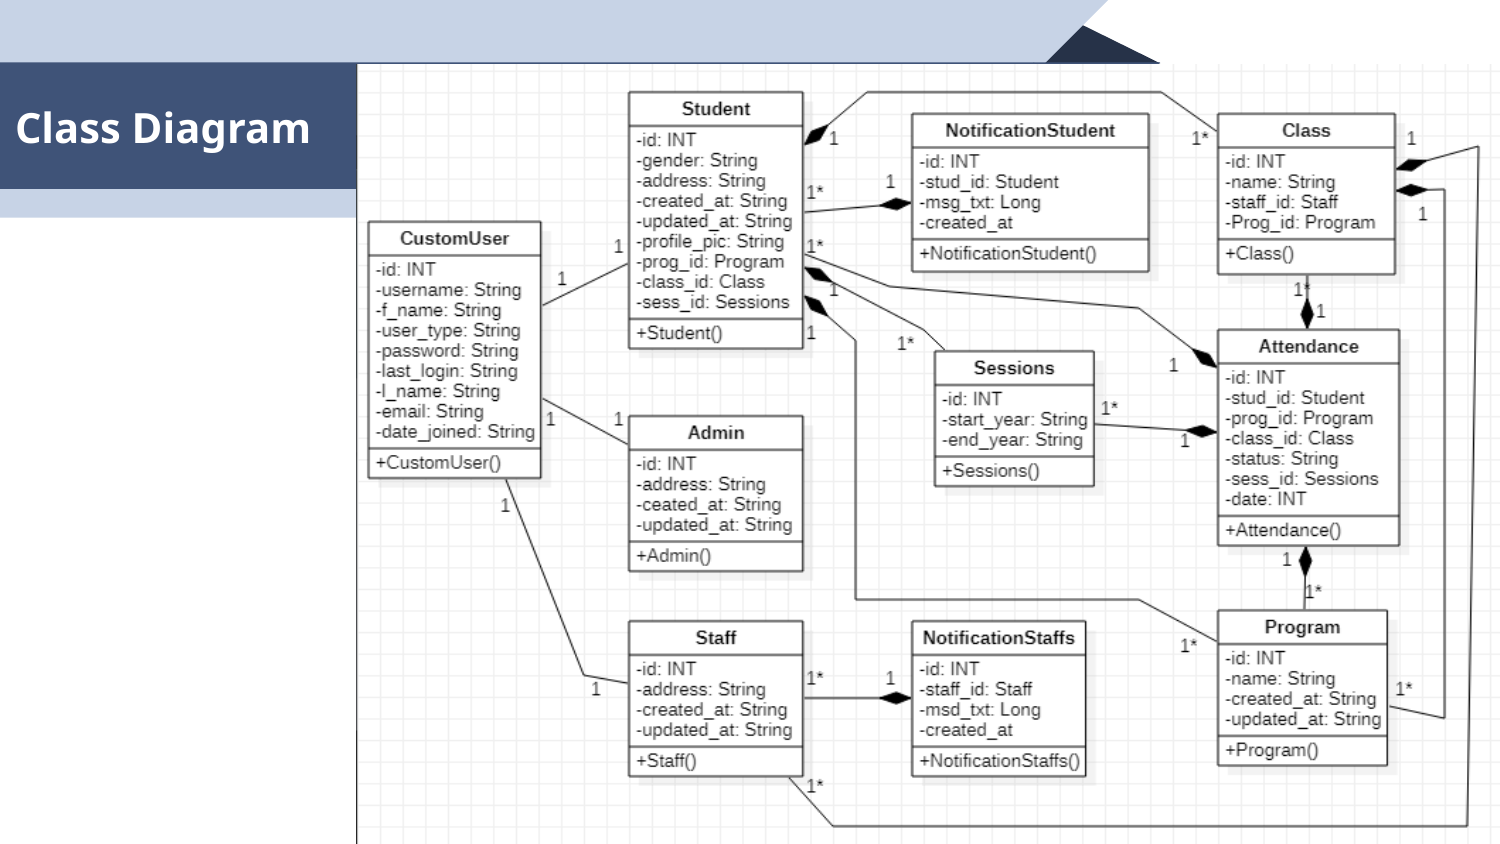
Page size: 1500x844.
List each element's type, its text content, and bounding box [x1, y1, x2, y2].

picture [356, 64, 1500, 844]
title Class Diagram [0, 64, 354, 190]
